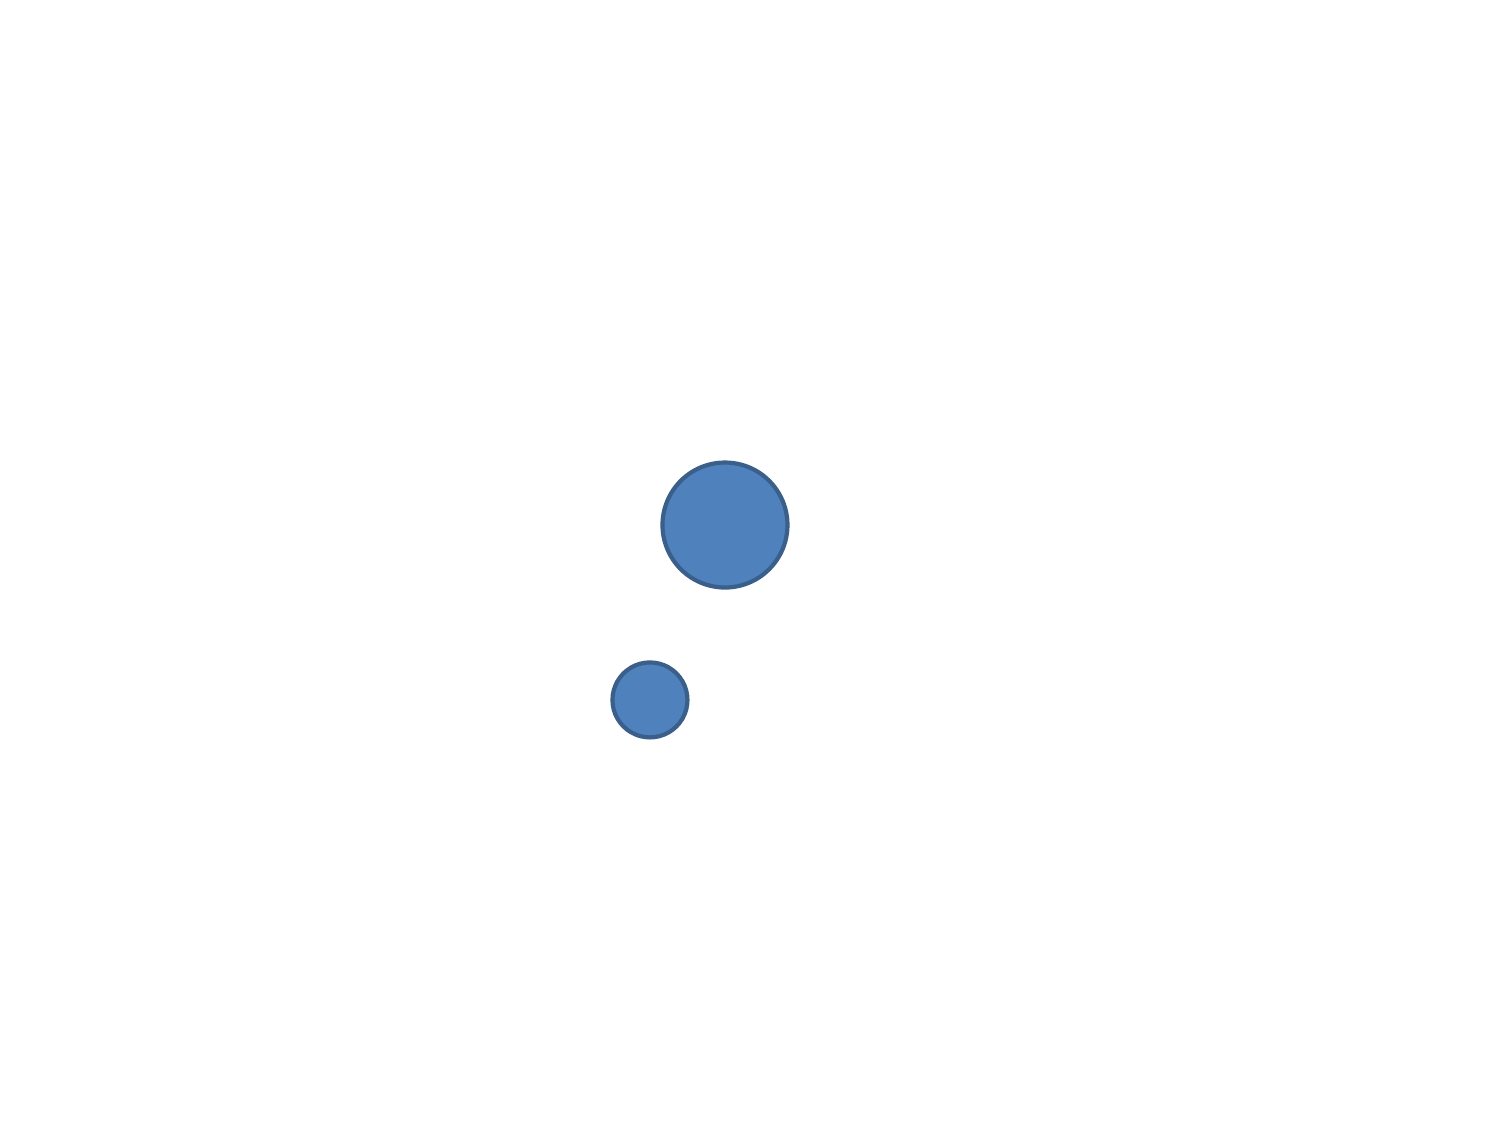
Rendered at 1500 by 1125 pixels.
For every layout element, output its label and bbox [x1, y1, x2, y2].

text_box [660, 460, 790, 590]
text_box [610, 660, 690, 740]
